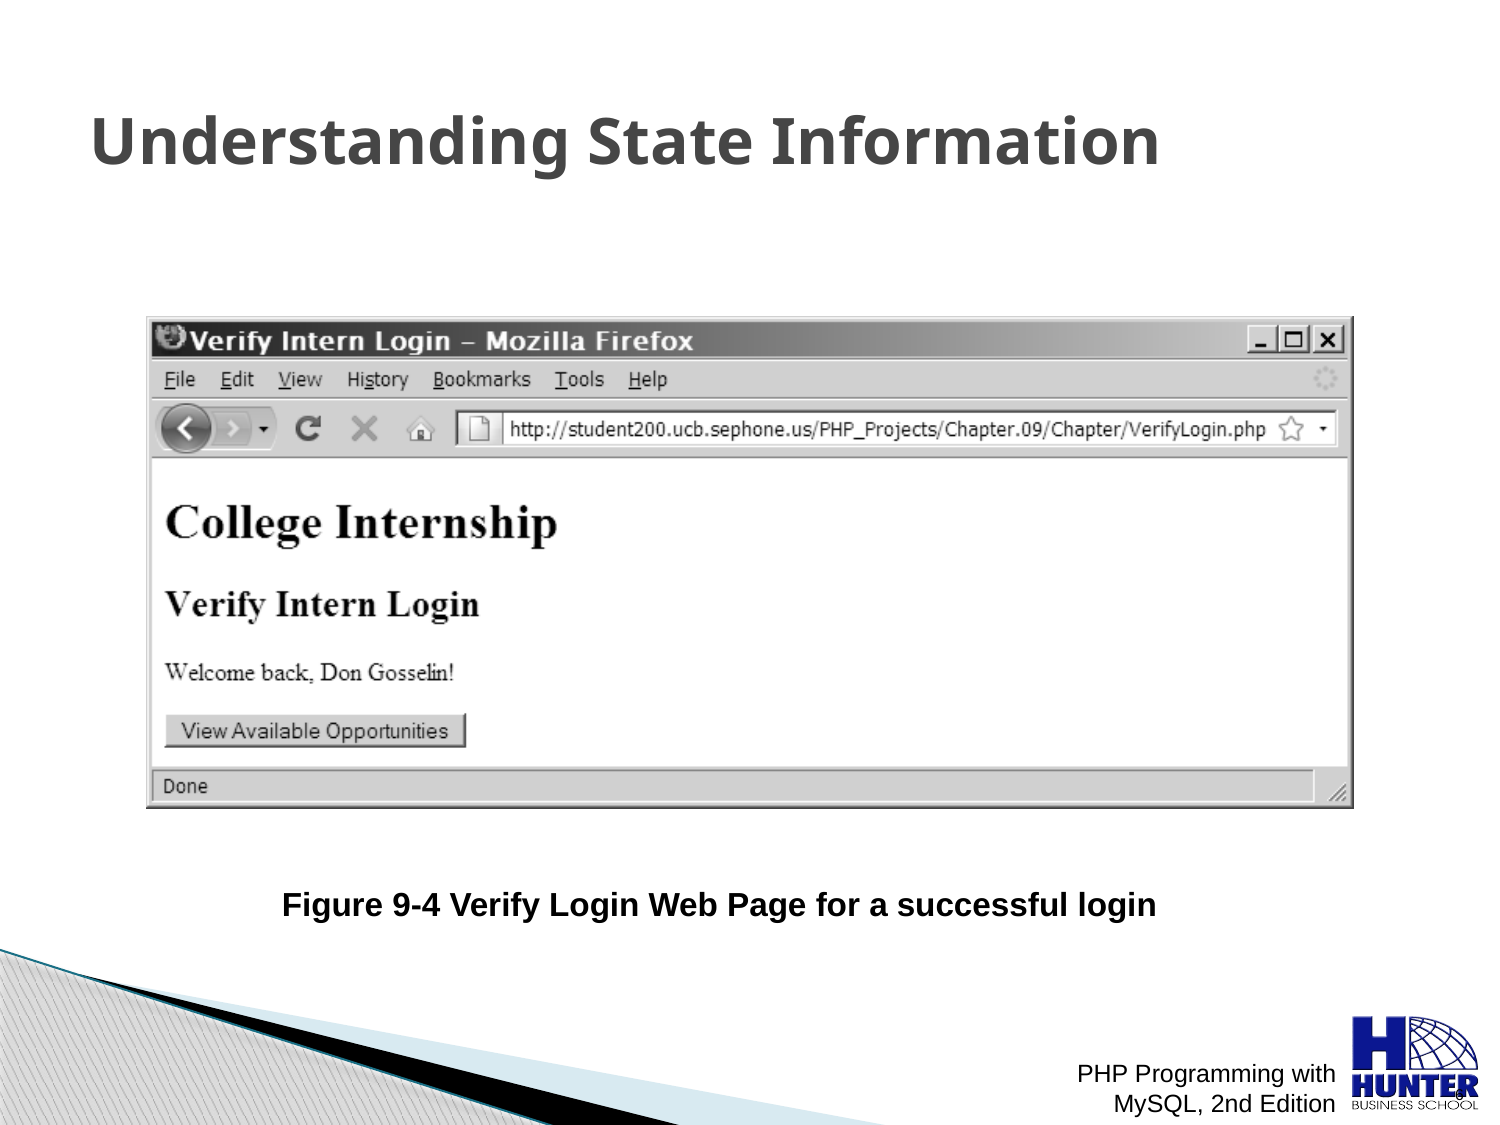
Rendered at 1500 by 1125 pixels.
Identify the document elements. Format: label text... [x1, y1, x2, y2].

picture [1352, 1016, 1479, 1111]
title Understanding State Information [75, 45, 1425, 233]
text_box Figure 9-4 Verify Login Web Page for a successful login [267, 876, 1174, 931]
slide_number 6 [1418, 1051, 1479, 1112]
picture [145, 316, 1354, 809]
footer PHP Programming with MySQL, 2nd Edition [1043, 1038, 1352, 1125]
